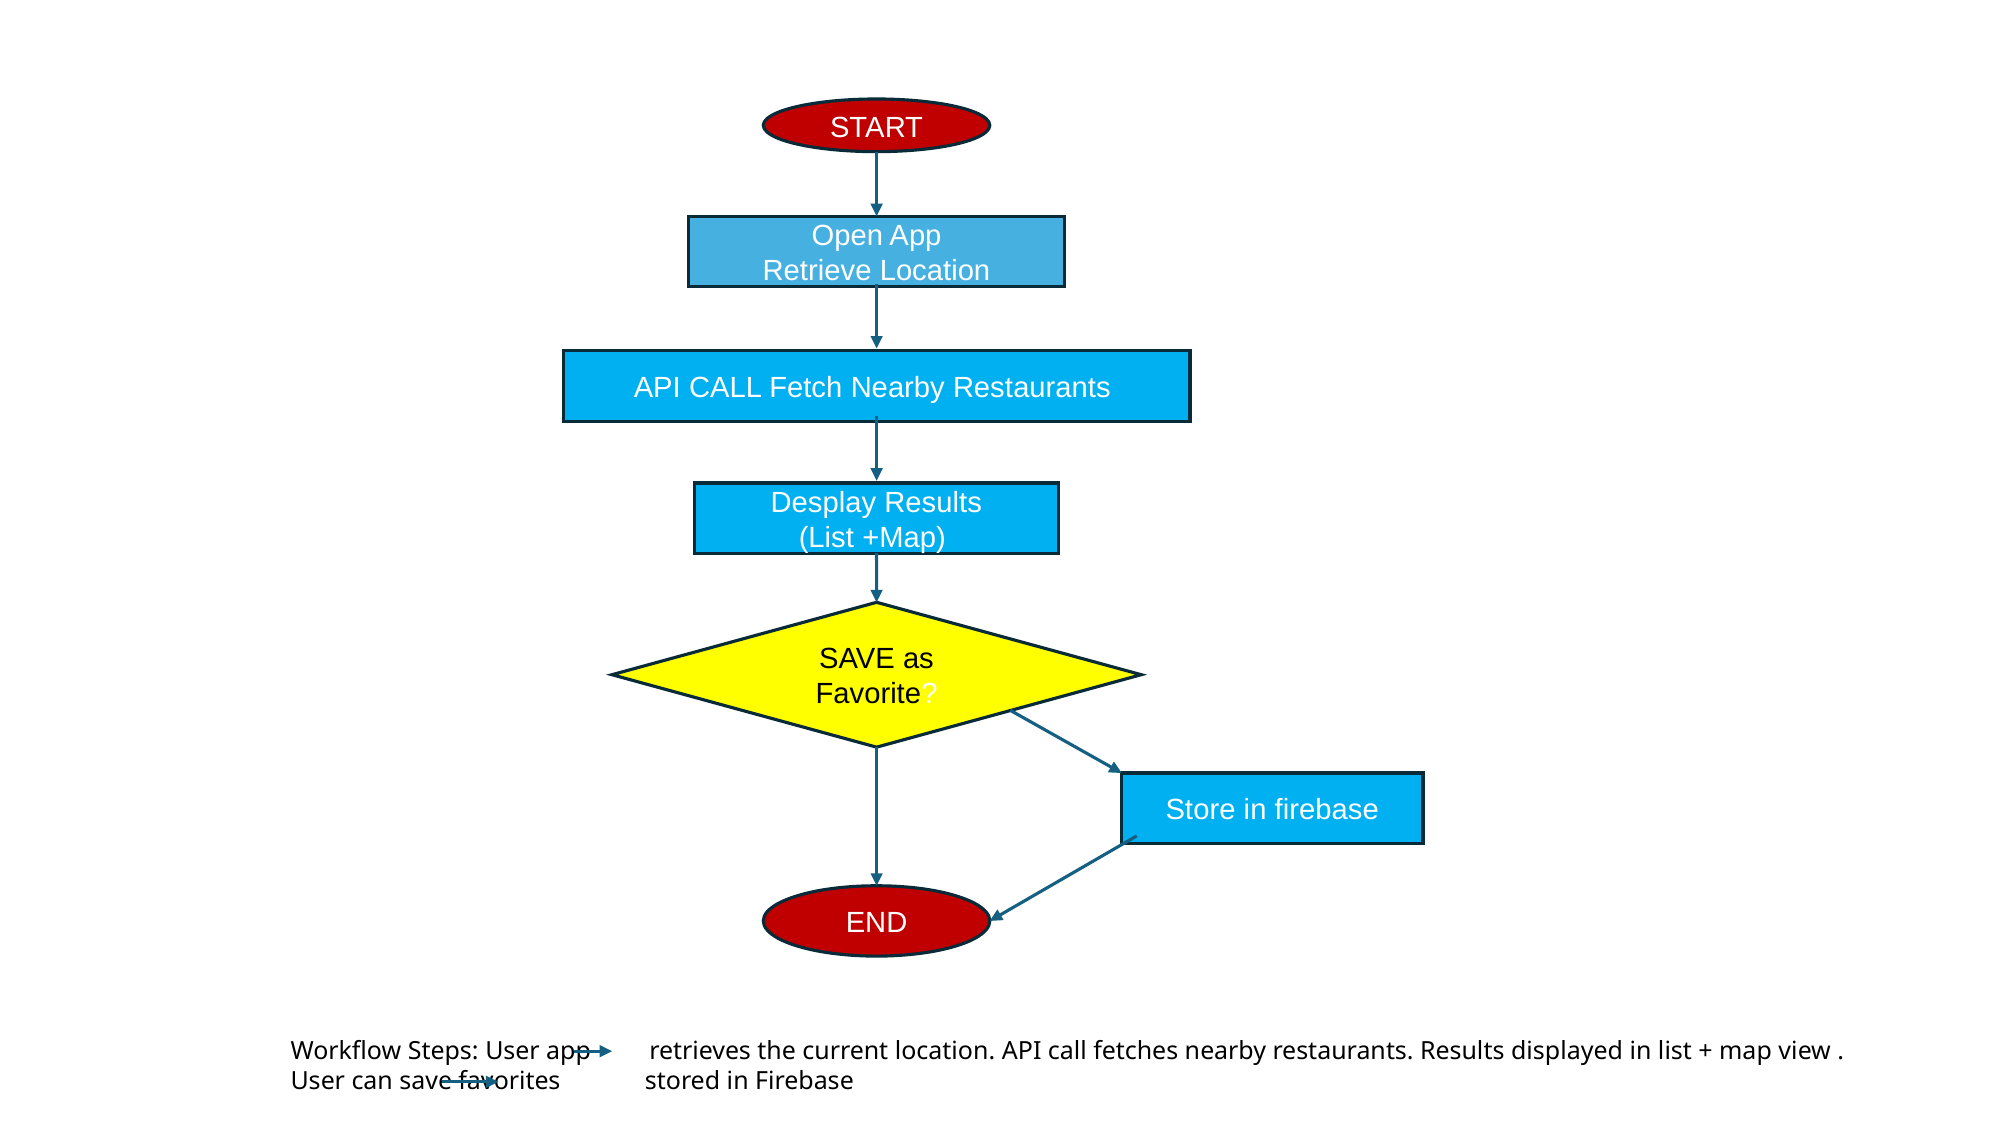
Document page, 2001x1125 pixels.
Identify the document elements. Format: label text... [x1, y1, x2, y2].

text_box END [761, 884, 992, 958]
text_box Open App Retrieve Location [687, 215, 1066, 288]
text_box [1009, 709, 1123, 774]
text_box START [761, 97, 992, 154]
text_box Store in firebase [1120, 771, 1425, 845]
text_box Desplay Results (List +Map) [693, 481, 1060, 555]
text_box SAVE as Favorite? [606, 601, 1148, 749]
text_box Workflow Steps: User app retrieves the current location. API call fetches nearby restaurants. Results displayed in list + map view . User can save favorites stored in Firebase [275, 1027, 1888, 1102]
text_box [989, 835, 1138, 922]
text_box API CALL Fetch Nearby Restaurants [562, 349, 1192, 423]
